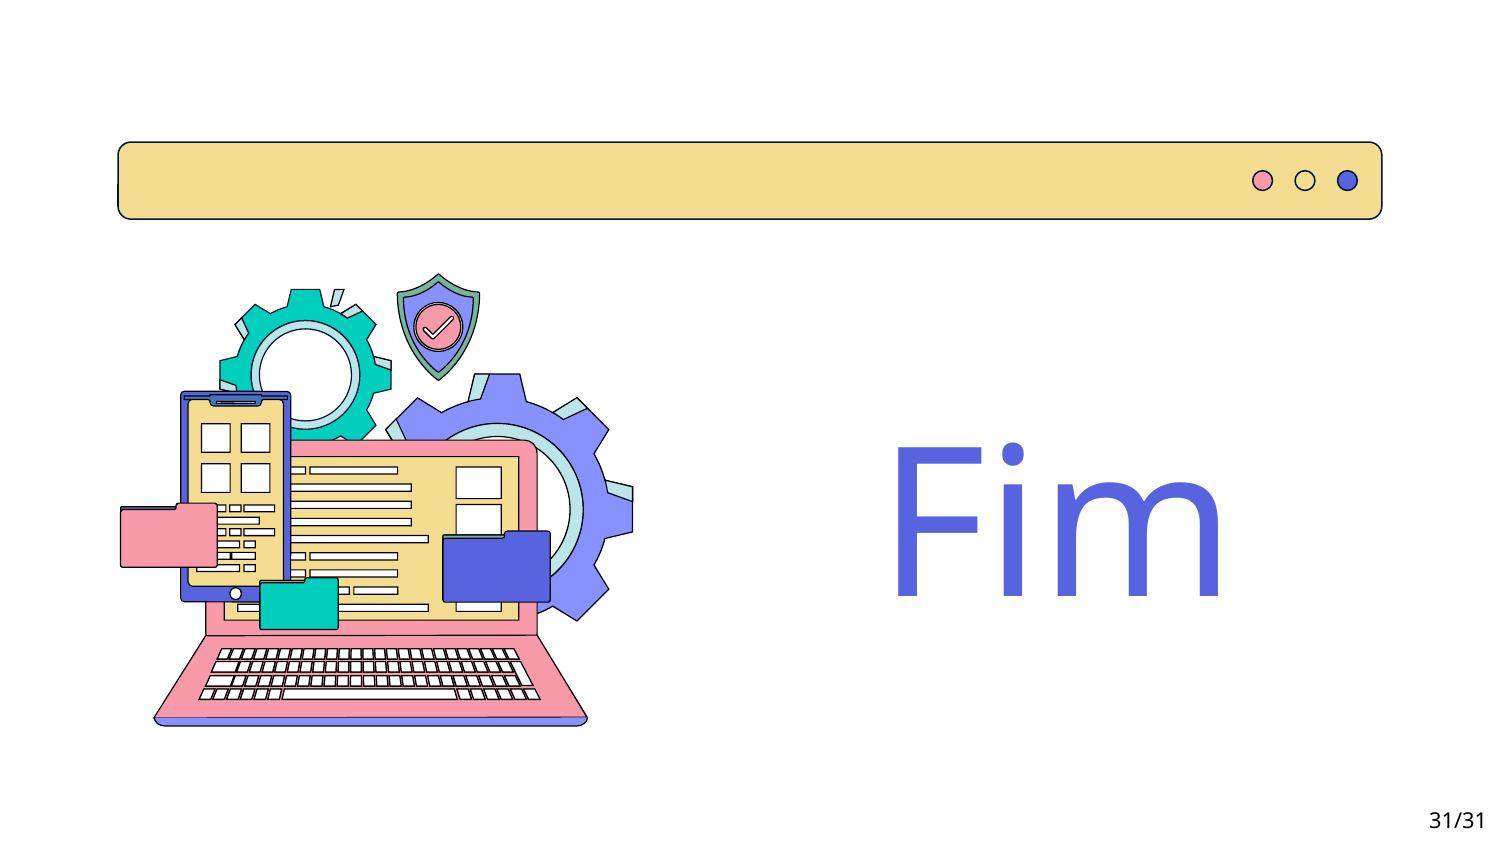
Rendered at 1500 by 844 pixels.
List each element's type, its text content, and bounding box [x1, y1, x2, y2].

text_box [1252, 170, 1358, 191]
text_box [117, 142, 1382, 220]
text_box 31/31 [1414, 799, 1500, 841]
title Fim [730, 388, 1384, 598]
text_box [119, 273, 634, 727]
